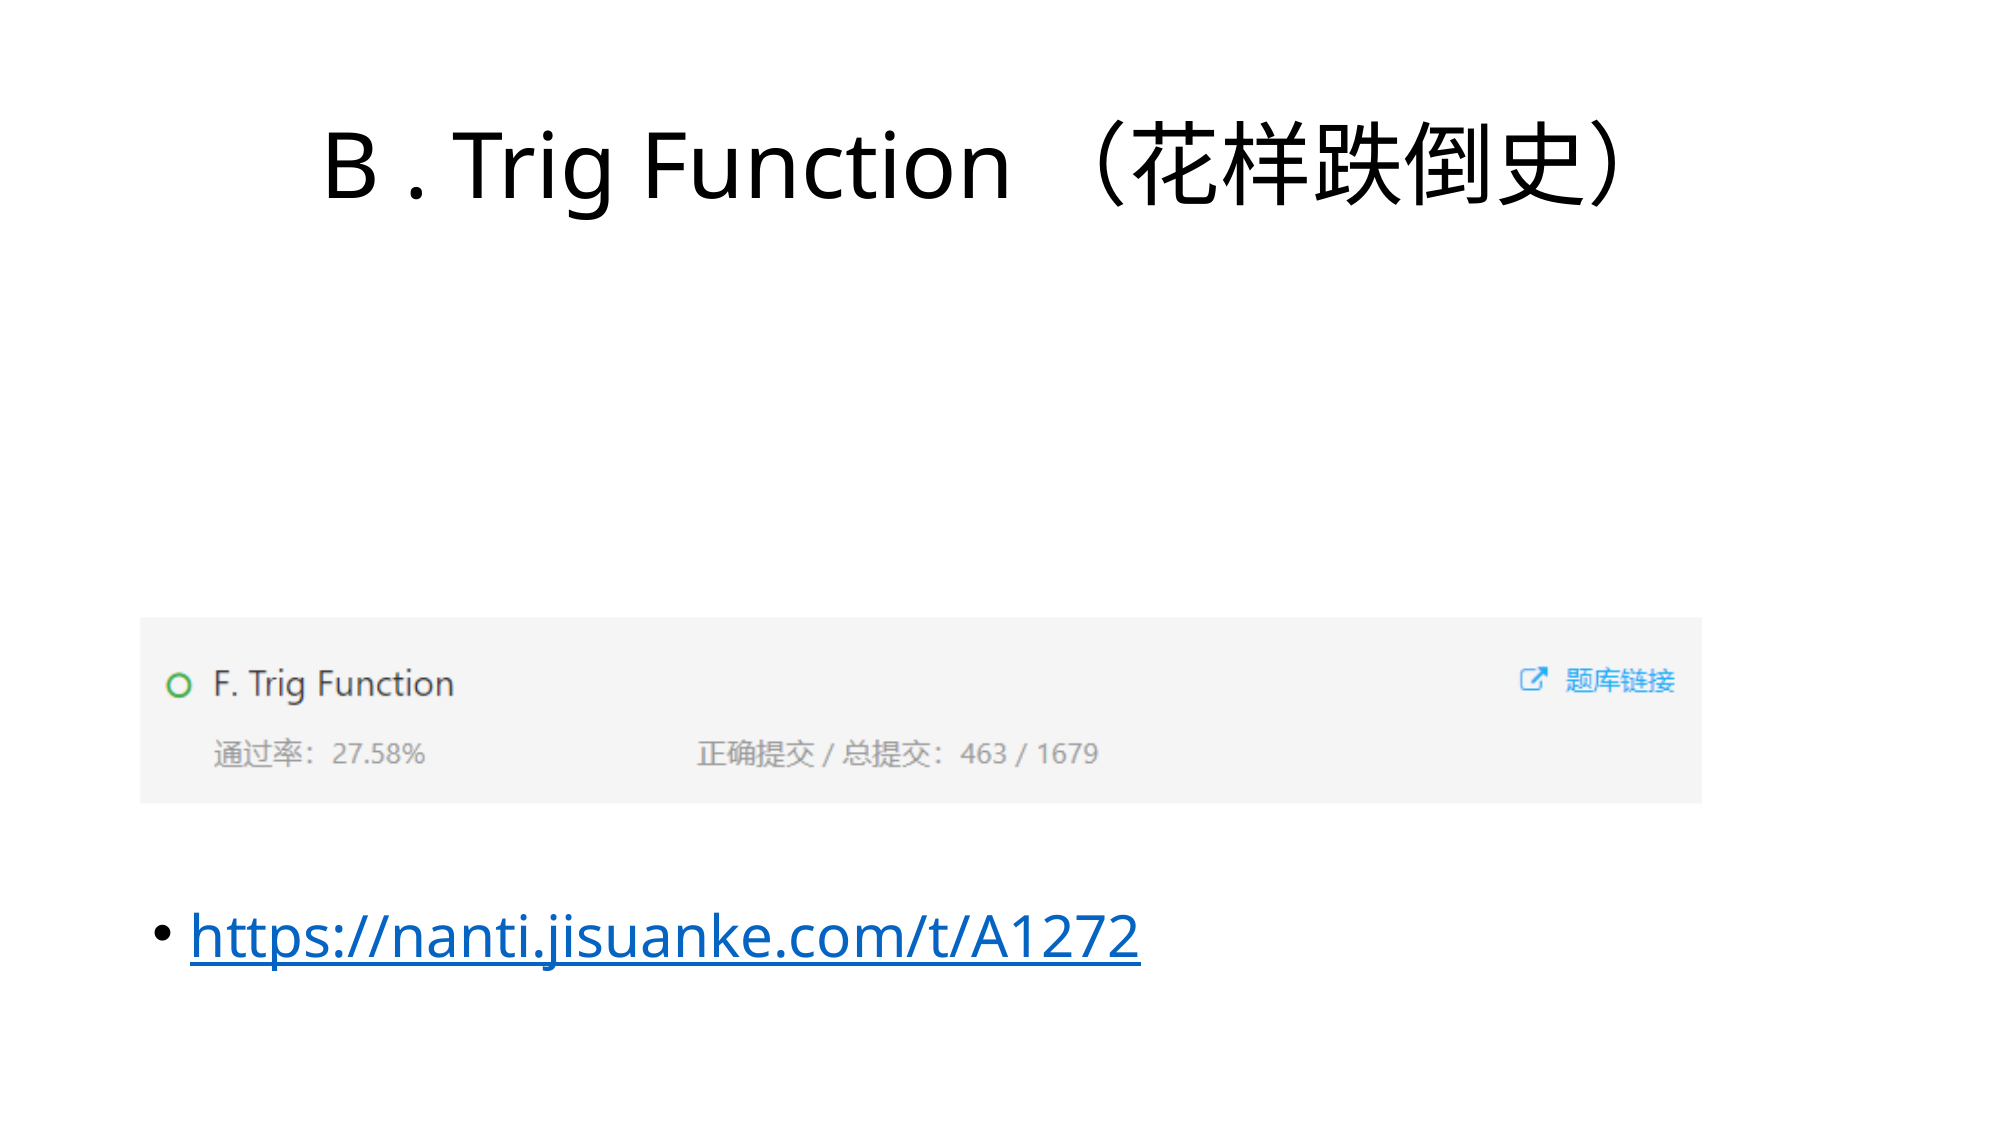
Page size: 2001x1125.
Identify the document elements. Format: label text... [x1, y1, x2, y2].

title B . Trig Function（花样跌倒史） [137, 59, 1863, 278]
list https://nanti.jisuanke.com/t/A1272 [137, 299, 1863, 1014]
picture [137, 616, 1702, 813]
